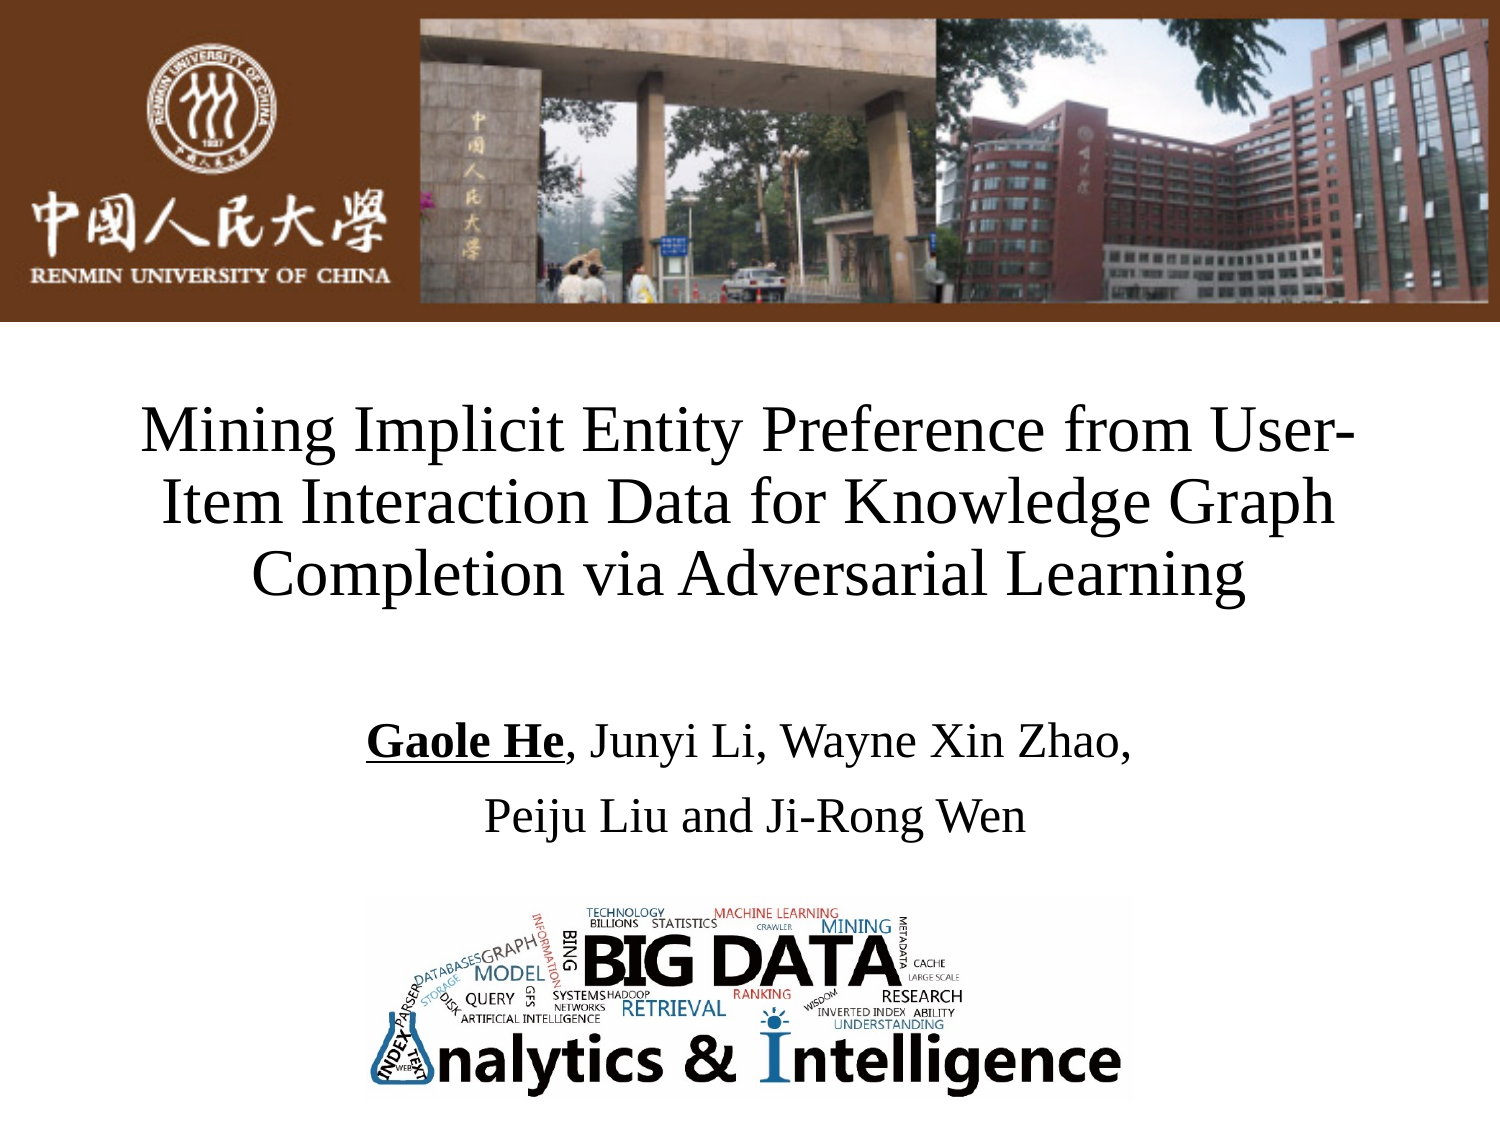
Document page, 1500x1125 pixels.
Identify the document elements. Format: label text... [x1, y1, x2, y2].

picture [0, 0, 1500, 322]
subtitle Gaole He, Junyi Li, Wayne Xin Zhao, Peiju Liu and Ji-Rong Wen [186, 706, 1312, 853]
picture [365, 896, 1134, 1101]
title Mining Implicit Entity Preference from User-Item Interaction Data for Knowledge Graph Completion via Adversarial Learning [74, 322, 1426, 618]
